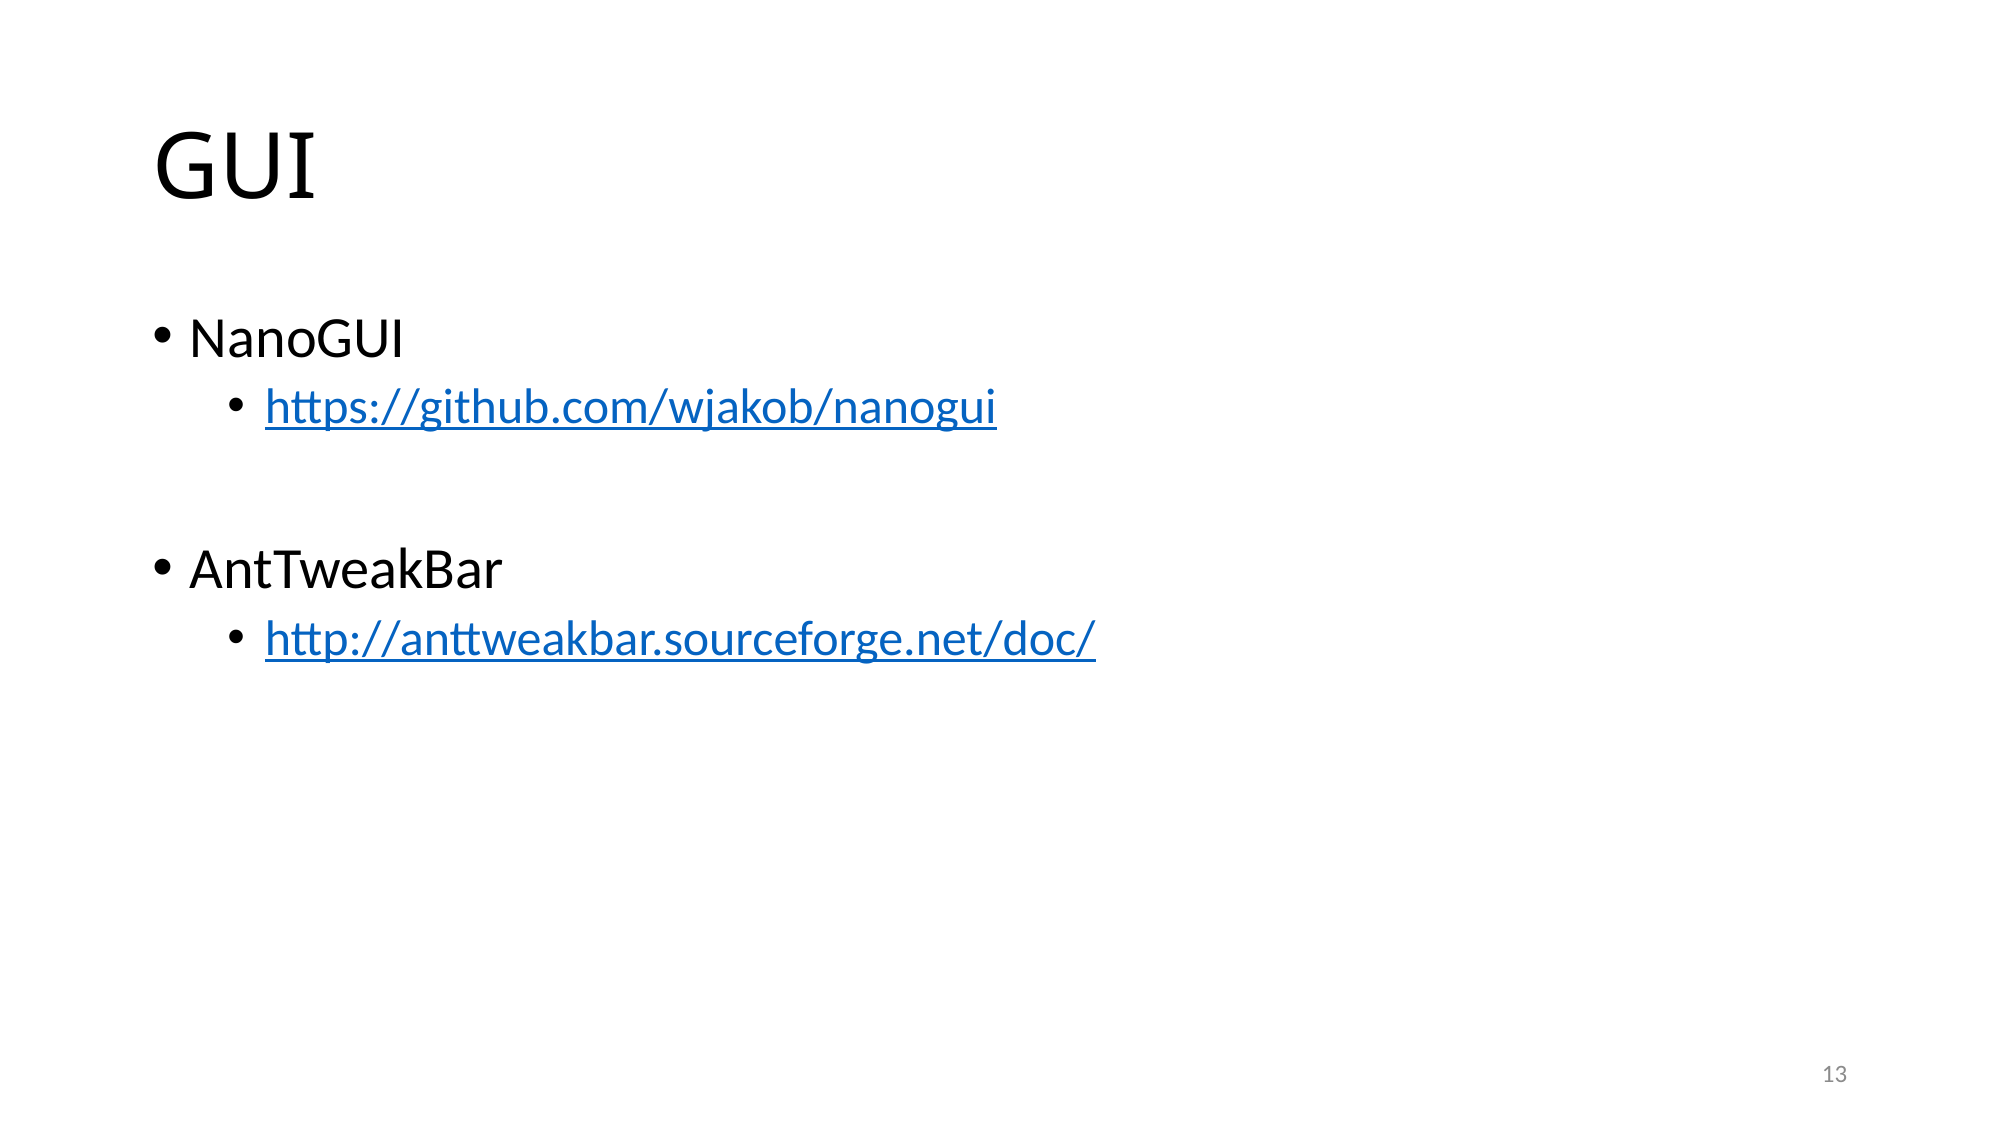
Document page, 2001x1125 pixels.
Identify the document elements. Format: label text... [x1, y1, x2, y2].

title GUI [137, 59, 1863, 278]
slide_number 13 [1412, 1042, 1863, 1103]
list NanoGUI https://github.com/wjakob/nanogui AntTweakBar http://anttweakbar.sourceforge.net/doc/ [137, 299, 1863, 1014]
